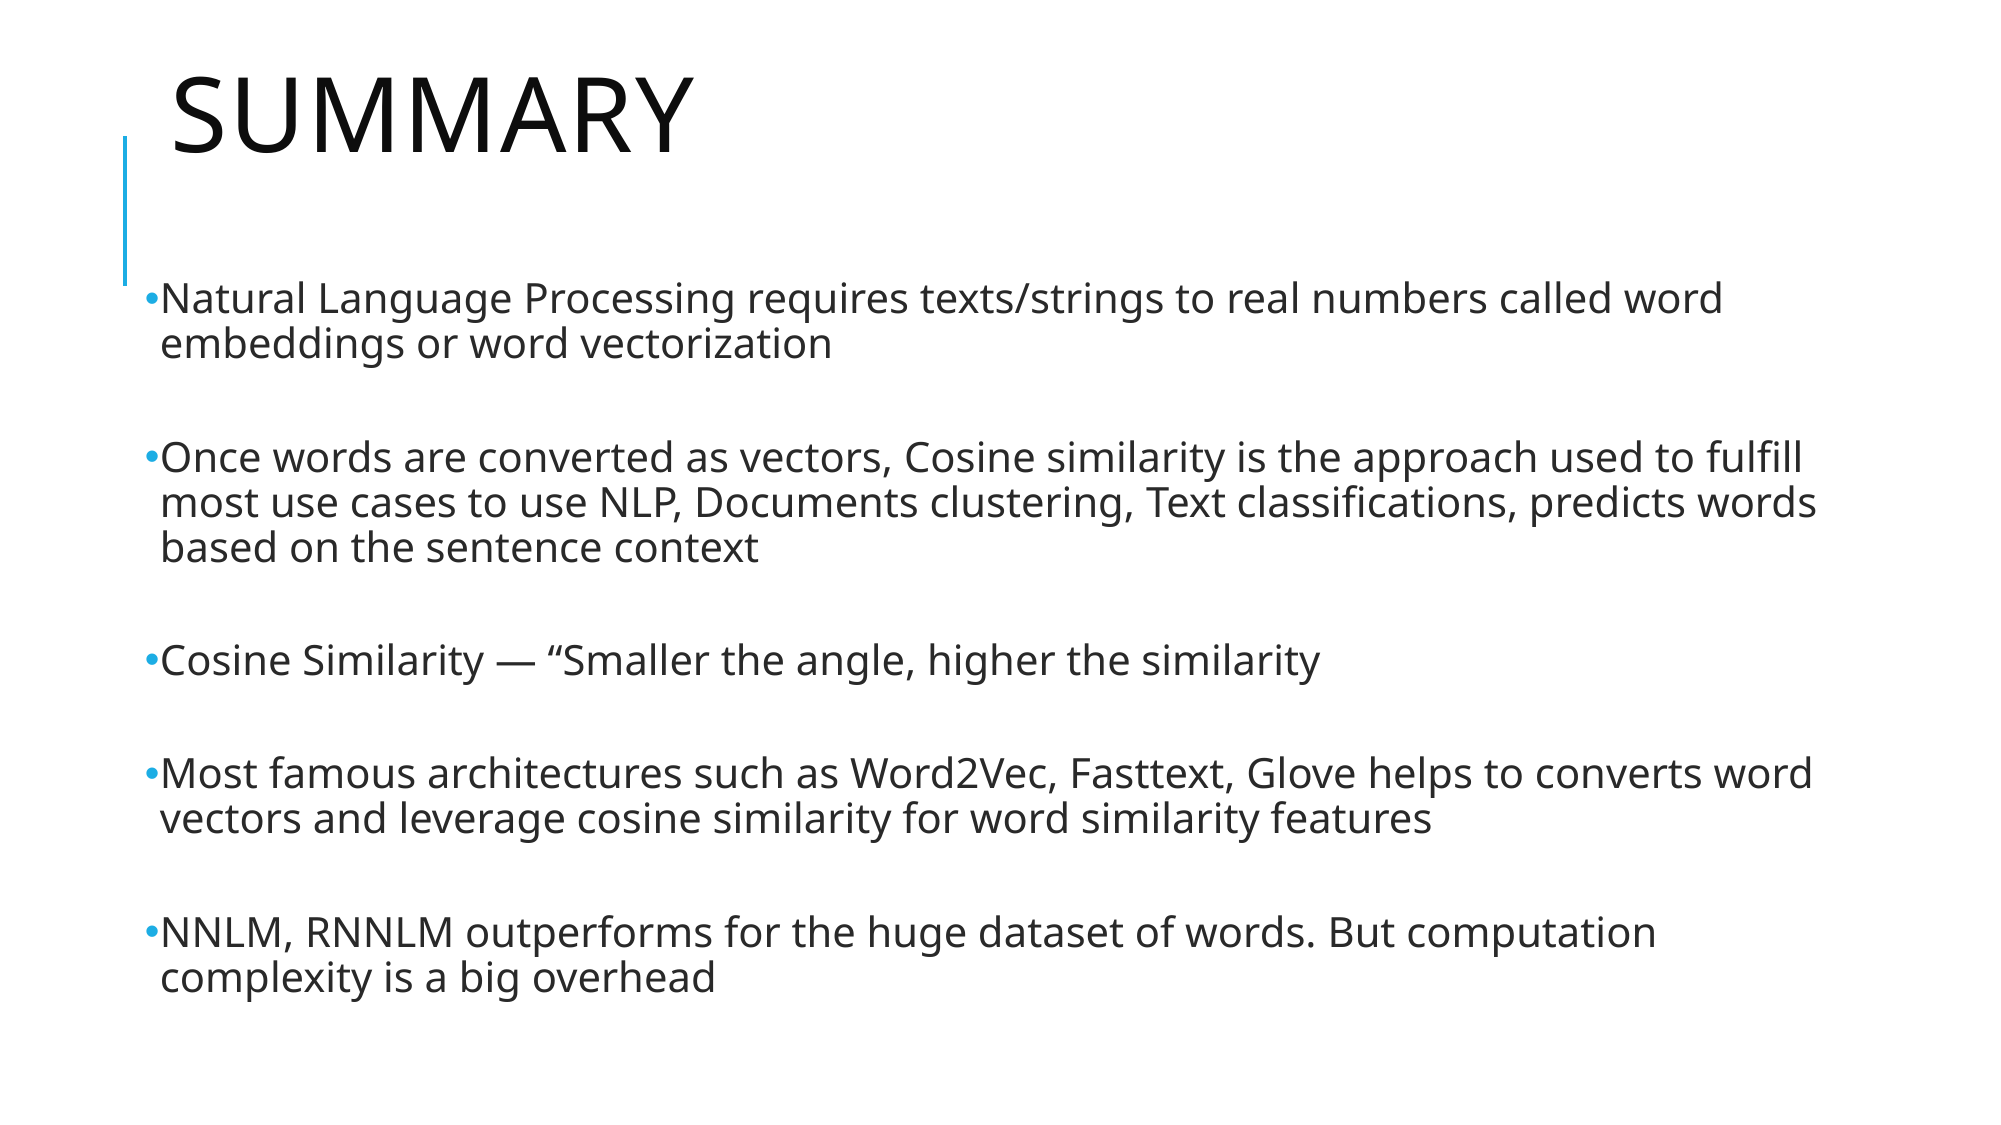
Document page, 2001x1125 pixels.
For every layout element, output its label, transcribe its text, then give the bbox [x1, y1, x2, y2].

title Summary [154, 0, 1750, 236]
list Natural Language Processing requires texts/strings to real numbers called word embeddings or word vectorization Once words are converted as vectors, Cosine similarity is the approach used to fulfill most use cases to use NLP, Documents clustering, Text classifications, predicts words based on the sentence context Cosine Similarity — “Smaller the angle, higher the similarity Most famous architectures such as Word2Vec, Fasttext, Glove helps to converts word vectors and leverage cosine similarity for word similarity features NNLM, RNNLM outperforms for the huge dataset of words. But computation complexity is a big overhead [137, 236, 1863, 1014]
